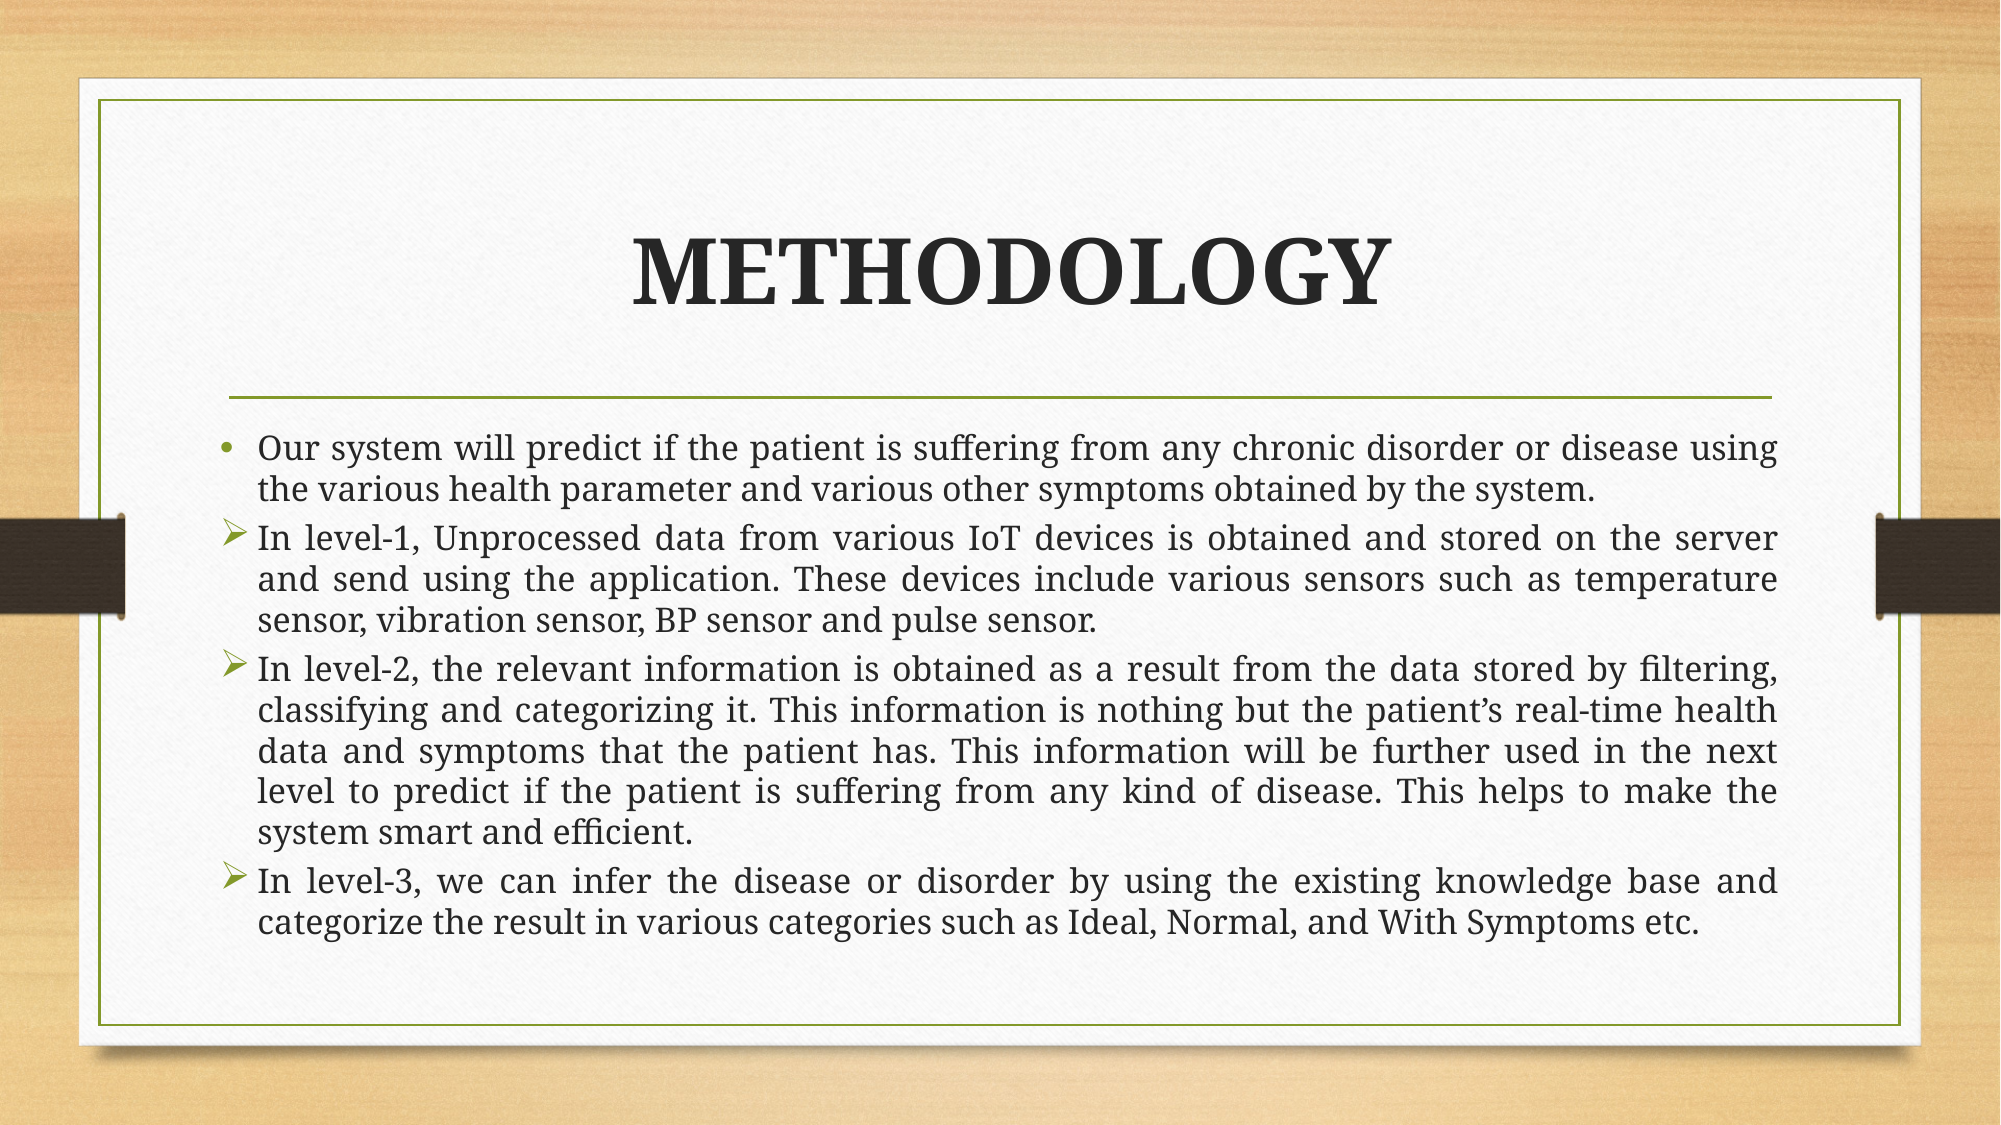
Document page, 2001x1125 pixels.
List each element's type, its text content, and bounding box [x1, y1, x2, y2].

list Our system will predict if the patient is suffering from any chronic disorder or disease using the various health parameter and various other symptoms obtained by the system. In level-1, Unprocessed data from various IoT devices is obtained and stored on the server and send using the application. These devices include various sensors such as temperature sensor, vibration sensor, BP sensor and pulse sensor. In level-2, the relevant information is obtained as a result from the data stored by filtering, classifying and categorizing it. This information is nothing but the patient’s real-time health data and symptoms that the patient has. This information will be further used in the next level to predict if the patient is suffering from any kind of disease. This helps to make the system smart and efficient. In level-3, we can infer the disease or disorder by using the existing knowledge base and categorize the result in various categories such as Ideal, Normal, and With Symptoms etc. [211, 418, 1788, 965]
picture [0, 0, 2001, 1125]
title METHODOLOGY [211, 160, 1788, 376]
